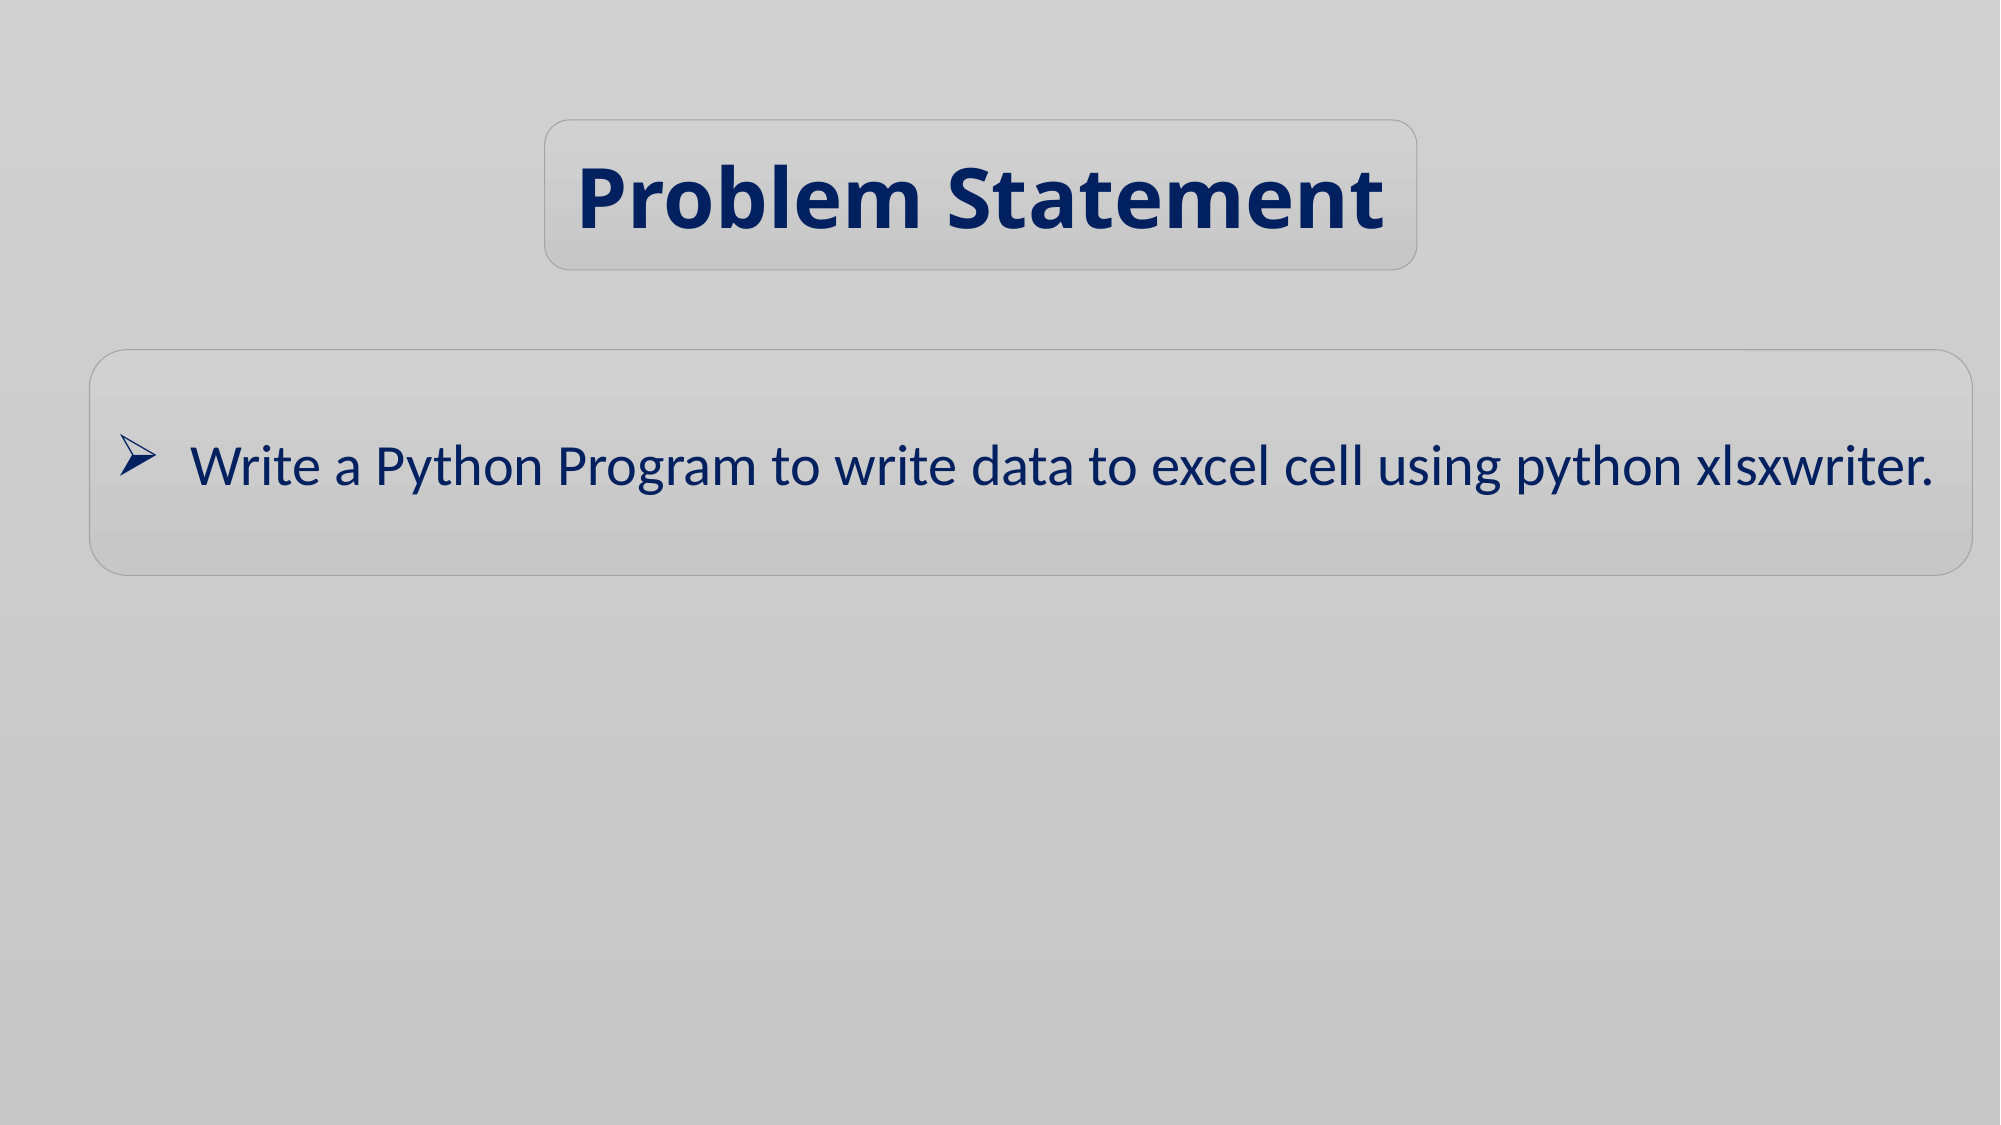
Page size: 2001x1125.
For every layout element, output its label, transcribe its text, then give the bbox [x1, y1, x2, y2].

text_box Write a Python Program to write data to excel cell using python xlsxwriter. [88, 349, 1973, 576]
text_box Problem Statement [544, 119, 1418, 271]
